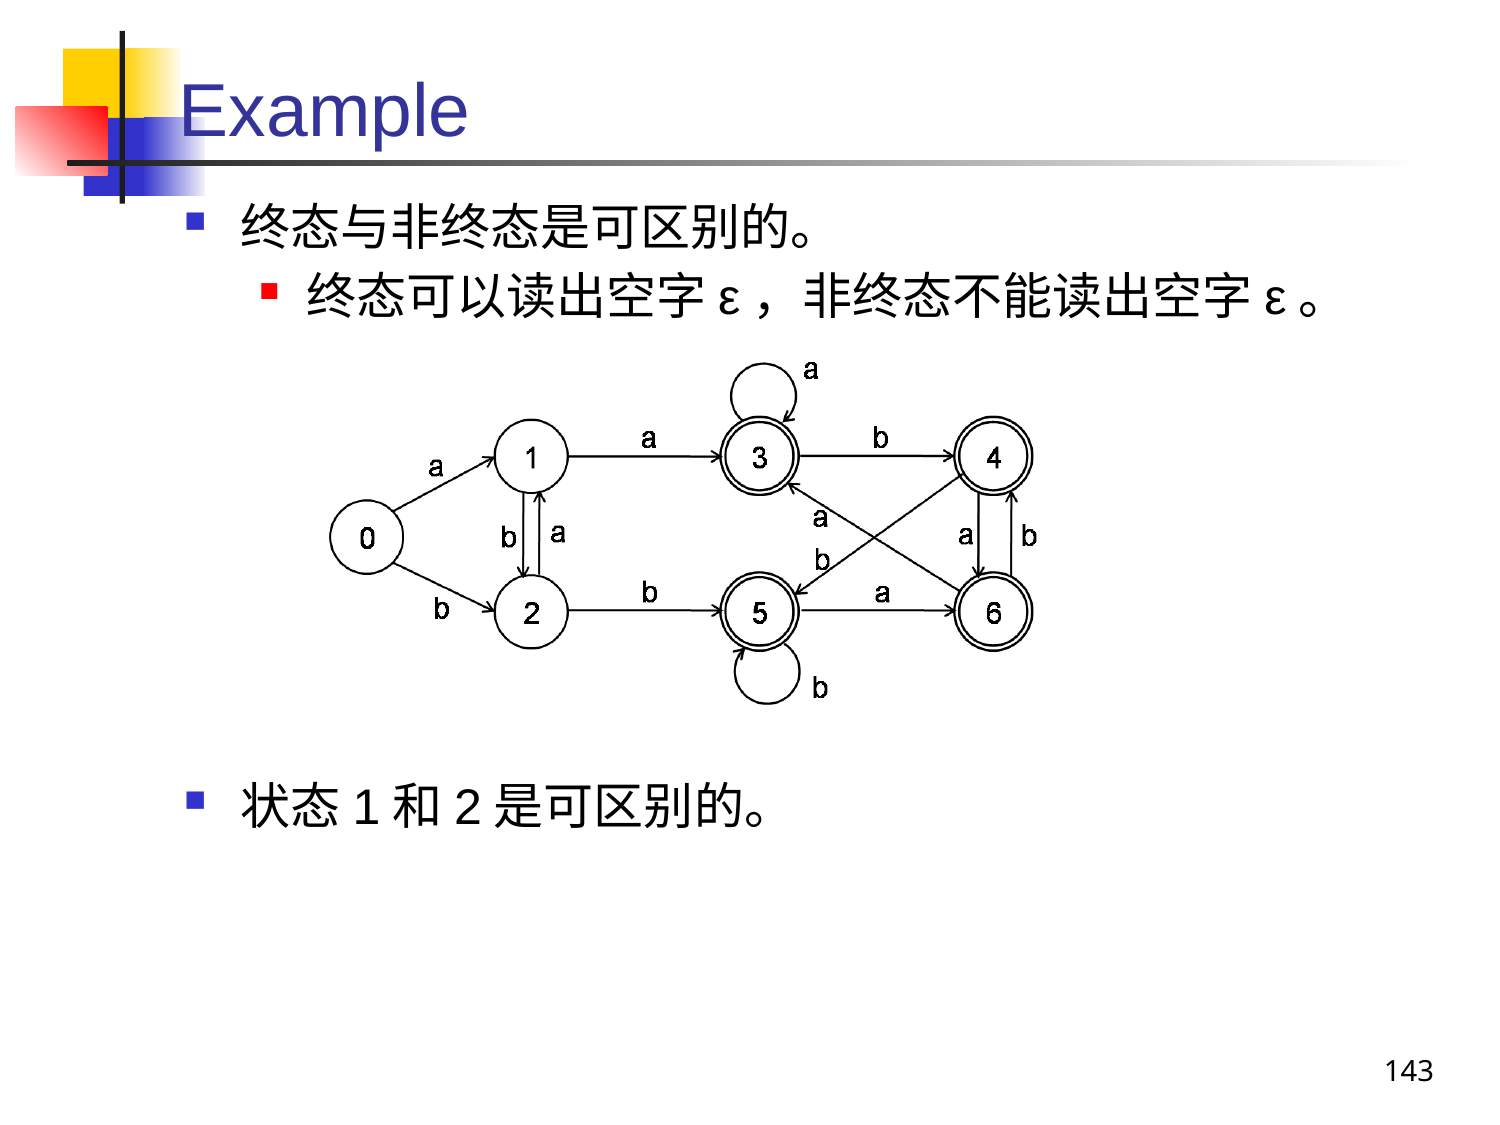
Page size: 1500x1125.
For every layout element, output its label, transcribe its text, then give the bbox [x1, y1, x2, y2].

slide_number 143 [1136, 1023, 1450, 1100]
list 终态与非终态是可区别的。 终态可以读出空字ε，非终态不能读出空字ε。 状态1和2是可区别的。 [168, 187, 1445, 1012]
title Example [163, 33, 1443, 160]
picture [327, 339, 1055, 707]
